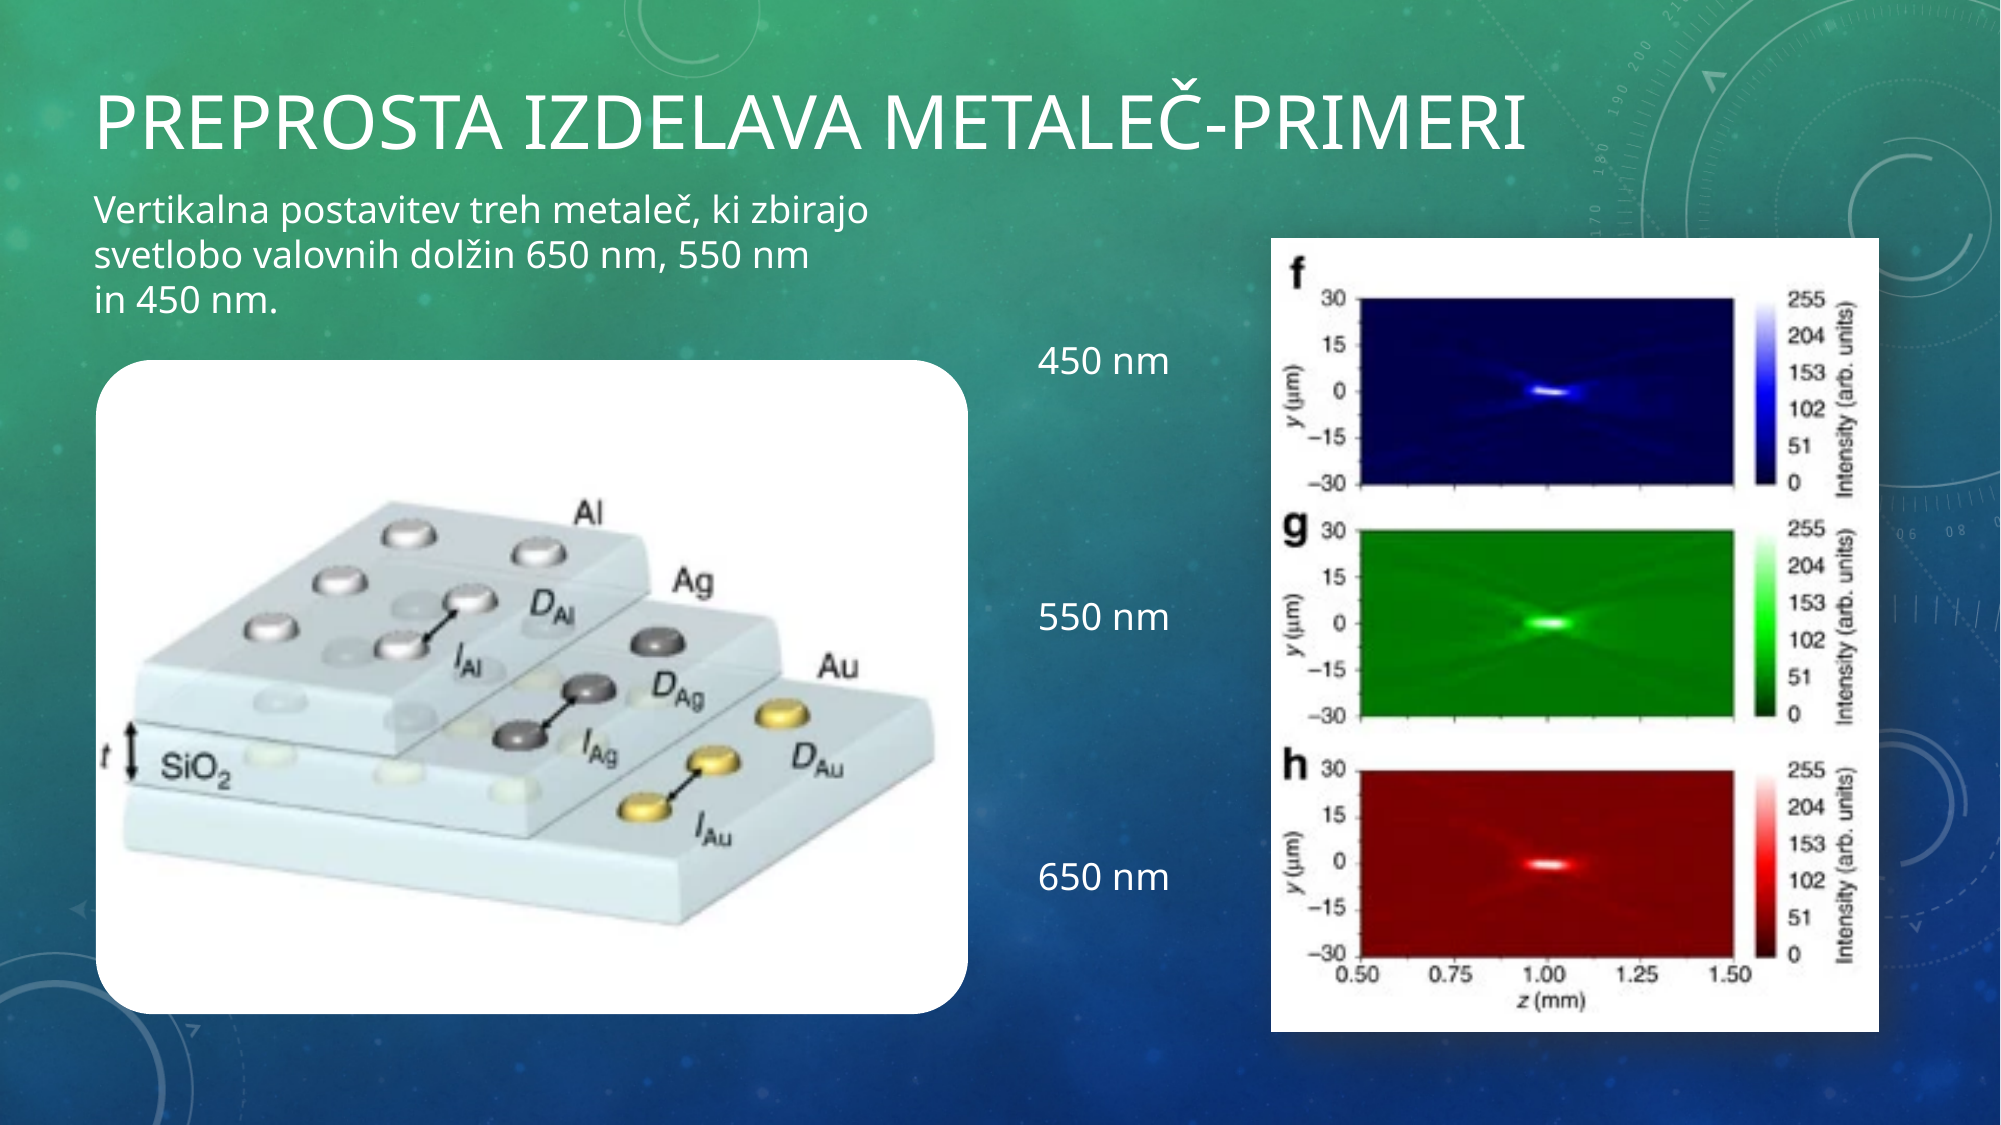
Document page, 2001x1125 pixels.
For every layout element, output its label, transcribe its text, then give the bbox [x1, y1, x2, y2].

text_box Vertikalna postavitev treh metaleč, ki zbirajo svetlobo valovnih dolžin 650 nm, 550 nm in 450 nm. [78, 178, 938, 328]
text_box 450 nm [1023, 329, 1186, 390]
text_box 550 nm [1023, 585, 1186, 646]
text_box 650 nm [1023, 845, 1186, 906]
picture [0, 0, 2001, 1125]
title Preprosta izdelava metaleč-Primeri [78, 0, 1741, 239]
